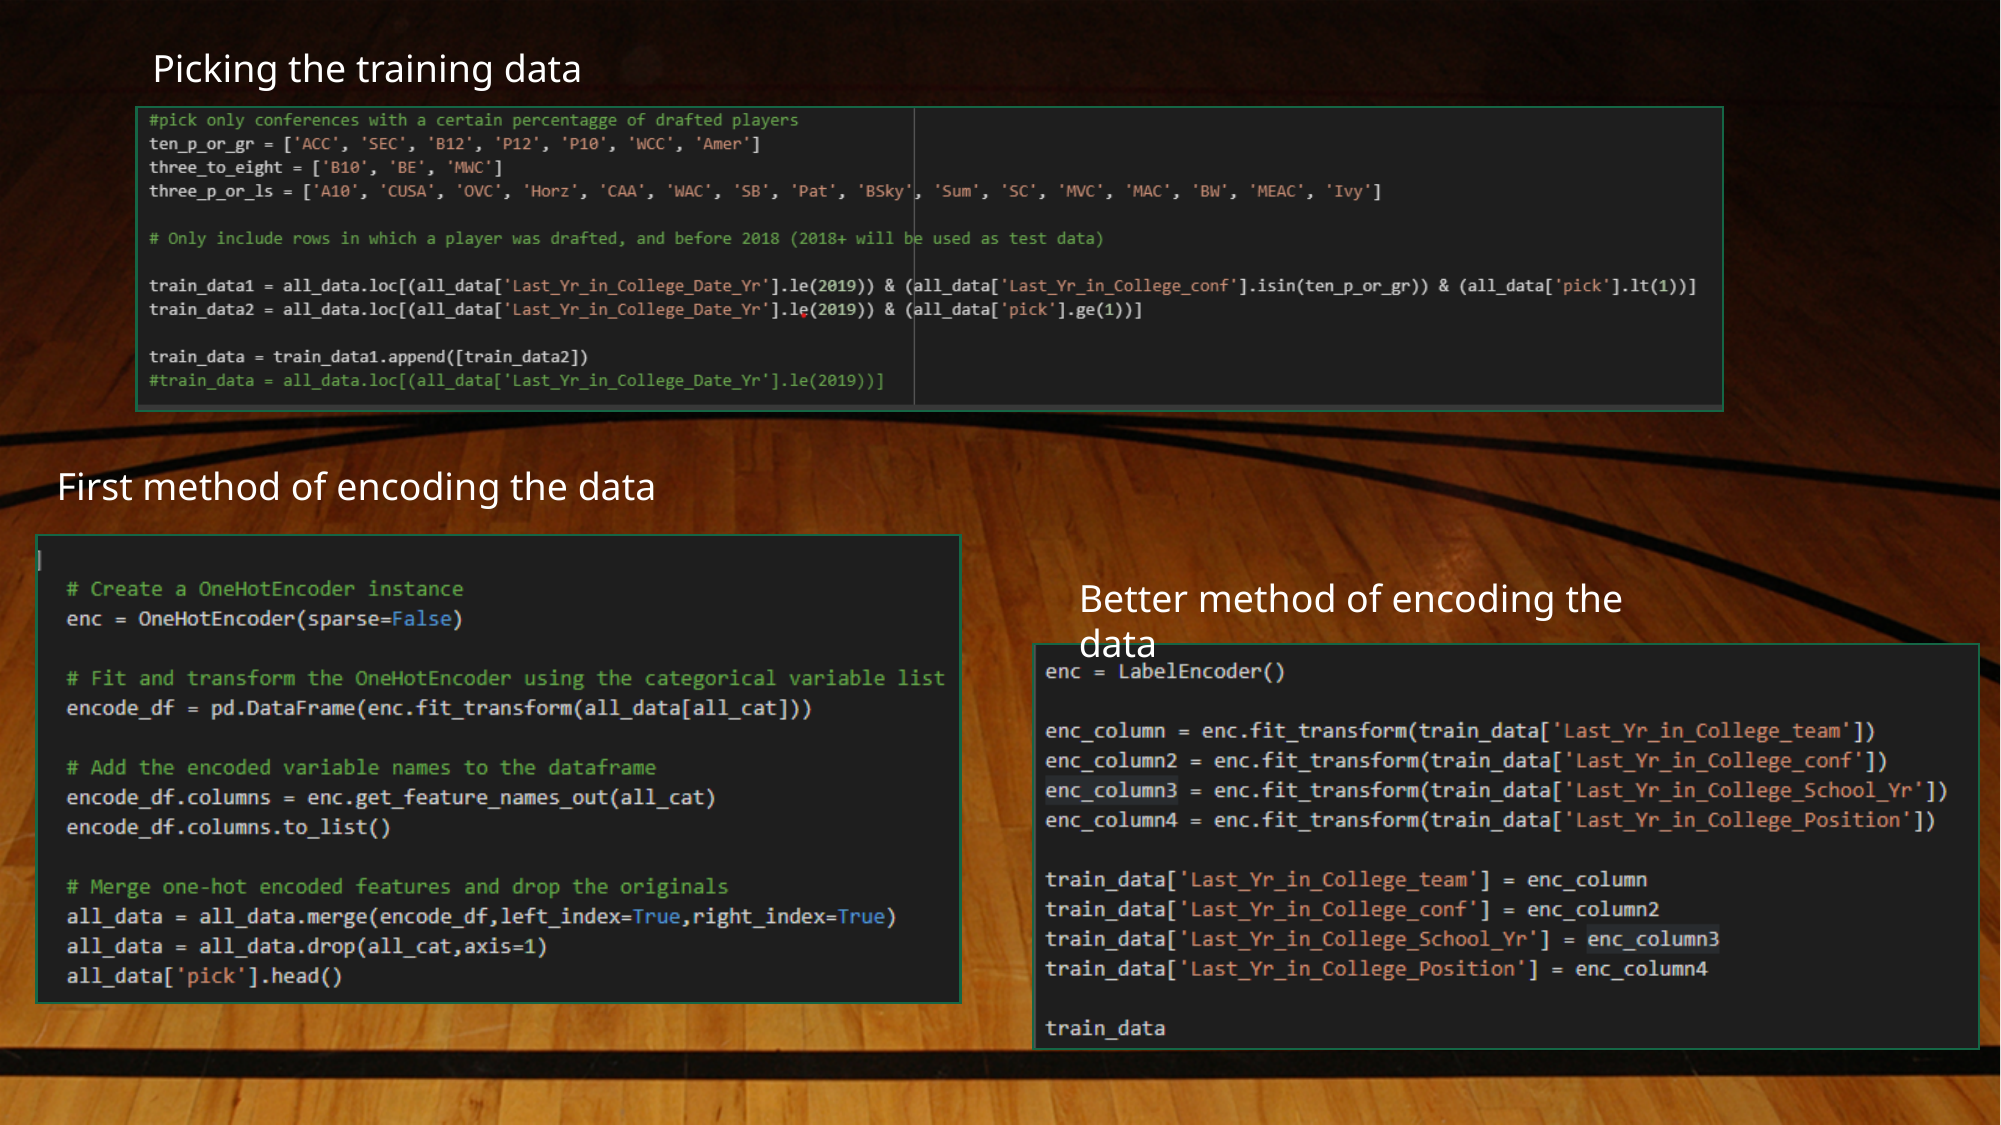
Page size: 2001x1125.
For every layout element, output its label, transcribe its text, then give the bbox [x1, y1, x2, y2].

text_box First method of encoding the data [41, 455, 917, 515]
text_box Better method of encoding the data [1063, 567, 1723, 644]
picture [0, 0, 2001, 1125]
text_box Picking the training data [137, 37, 1013, 98]
